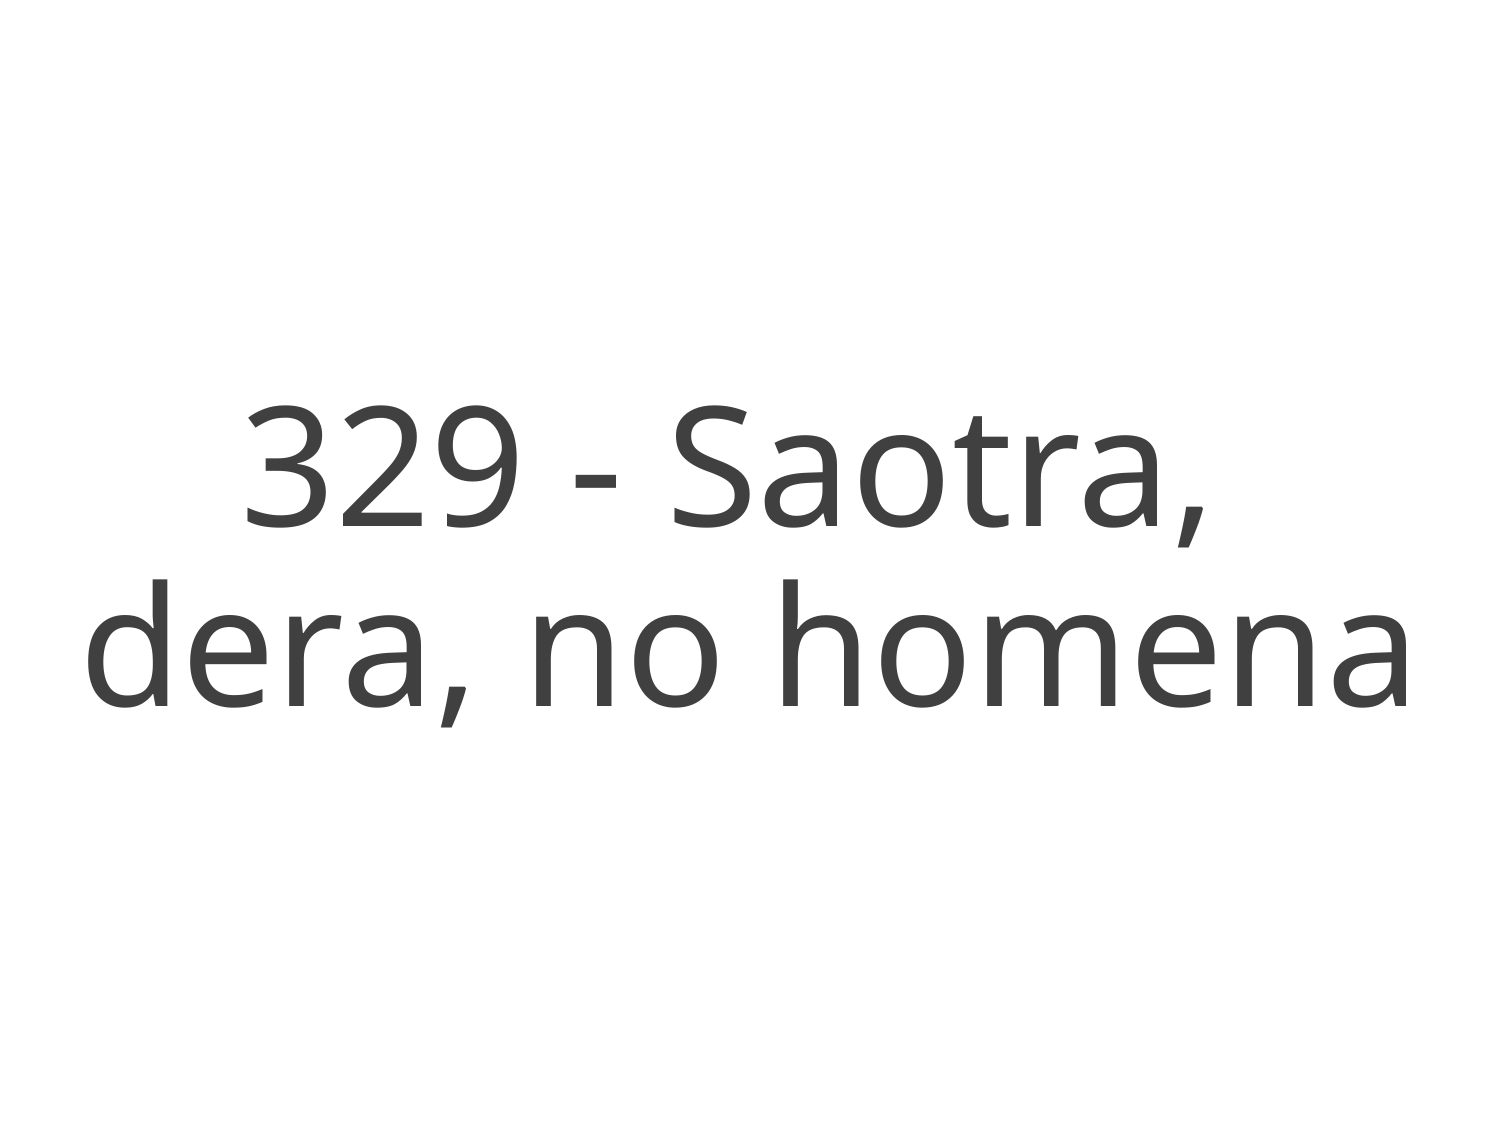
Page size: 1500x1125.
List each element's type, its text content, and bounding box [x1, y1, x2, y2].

title 329 - Saotra, dera, no homena [0, 453, 1500, 672]
